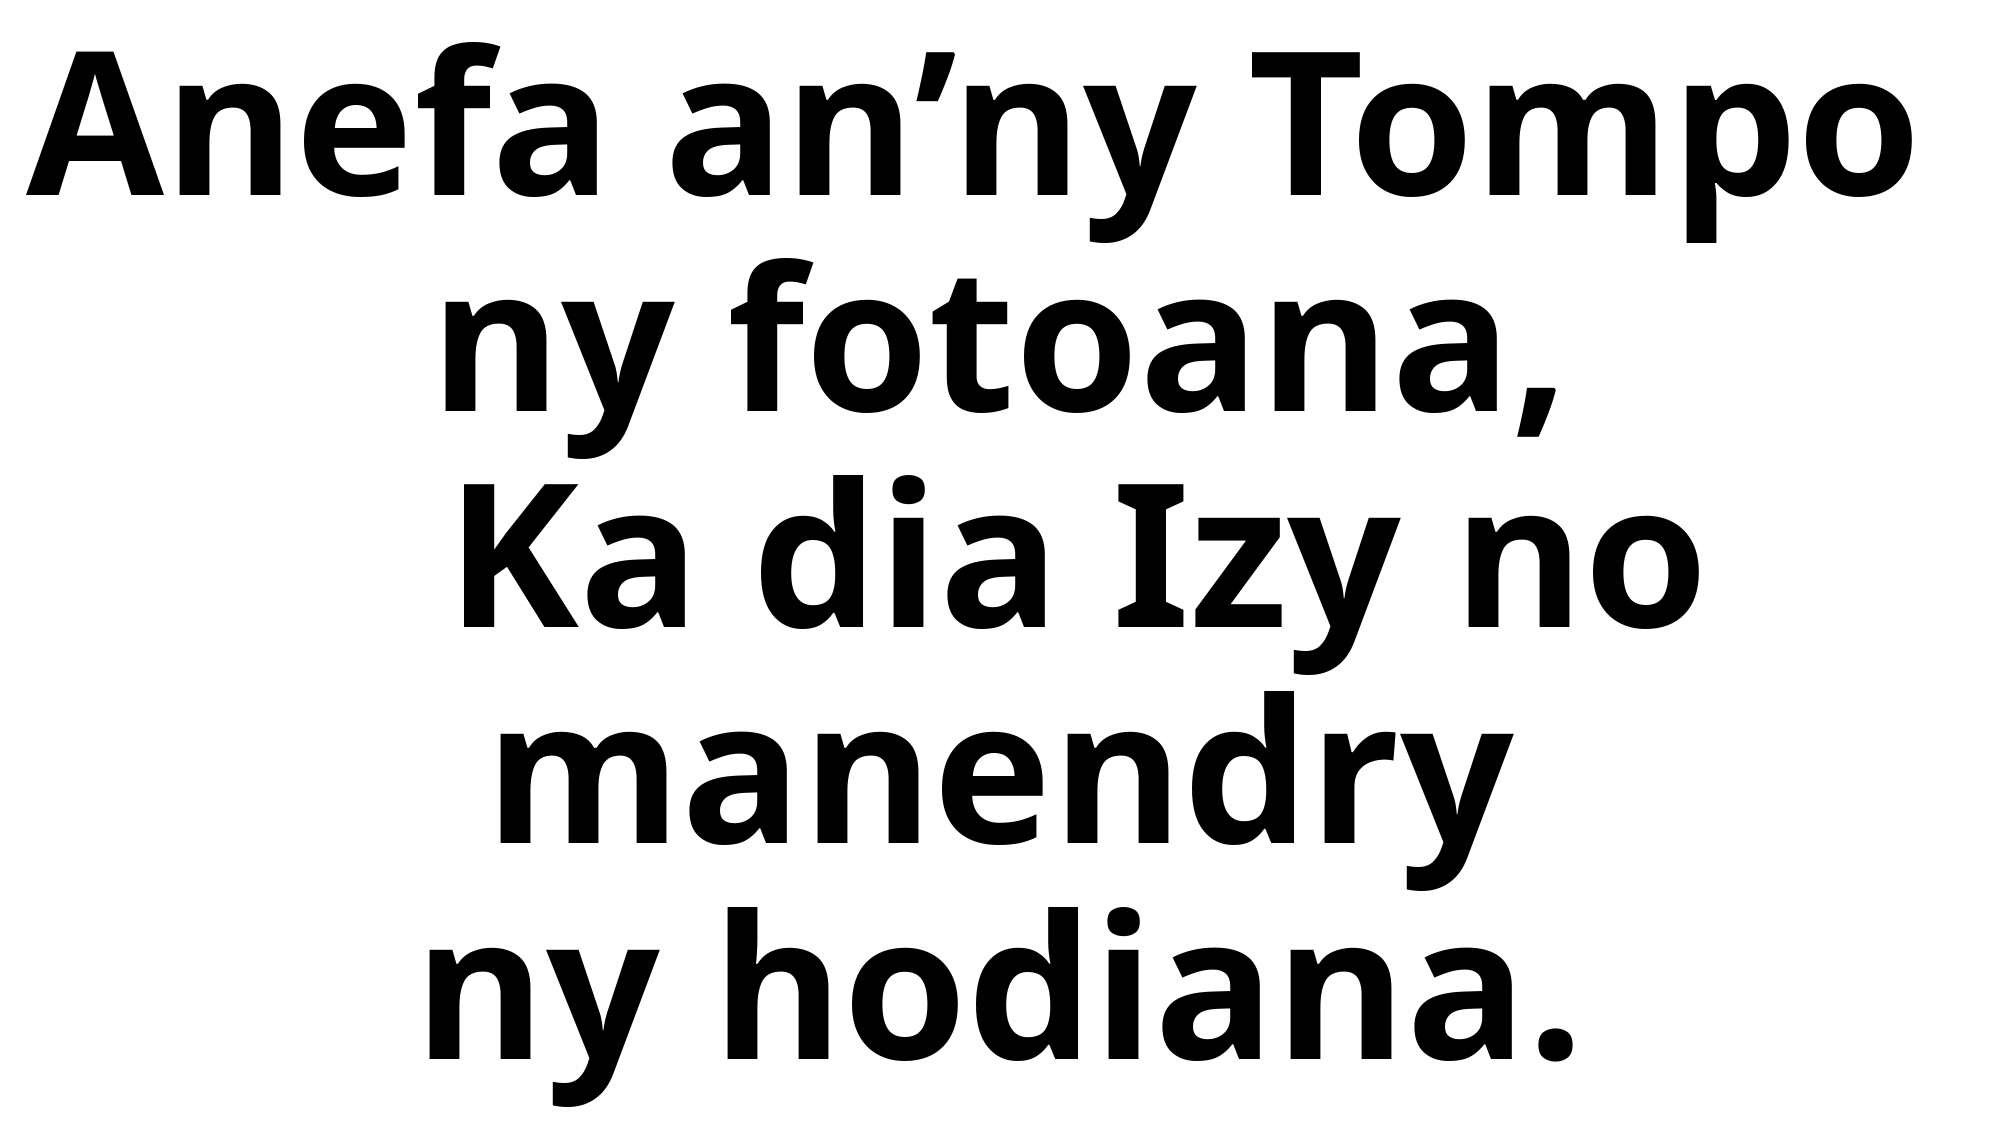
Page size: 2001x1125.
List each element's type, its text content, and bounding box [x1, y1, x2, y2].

title Anefa an’ny Tompo ny fotoana, Ka dia Izy no manendry ny hodiana. [0, 15, 2000, 1110]
